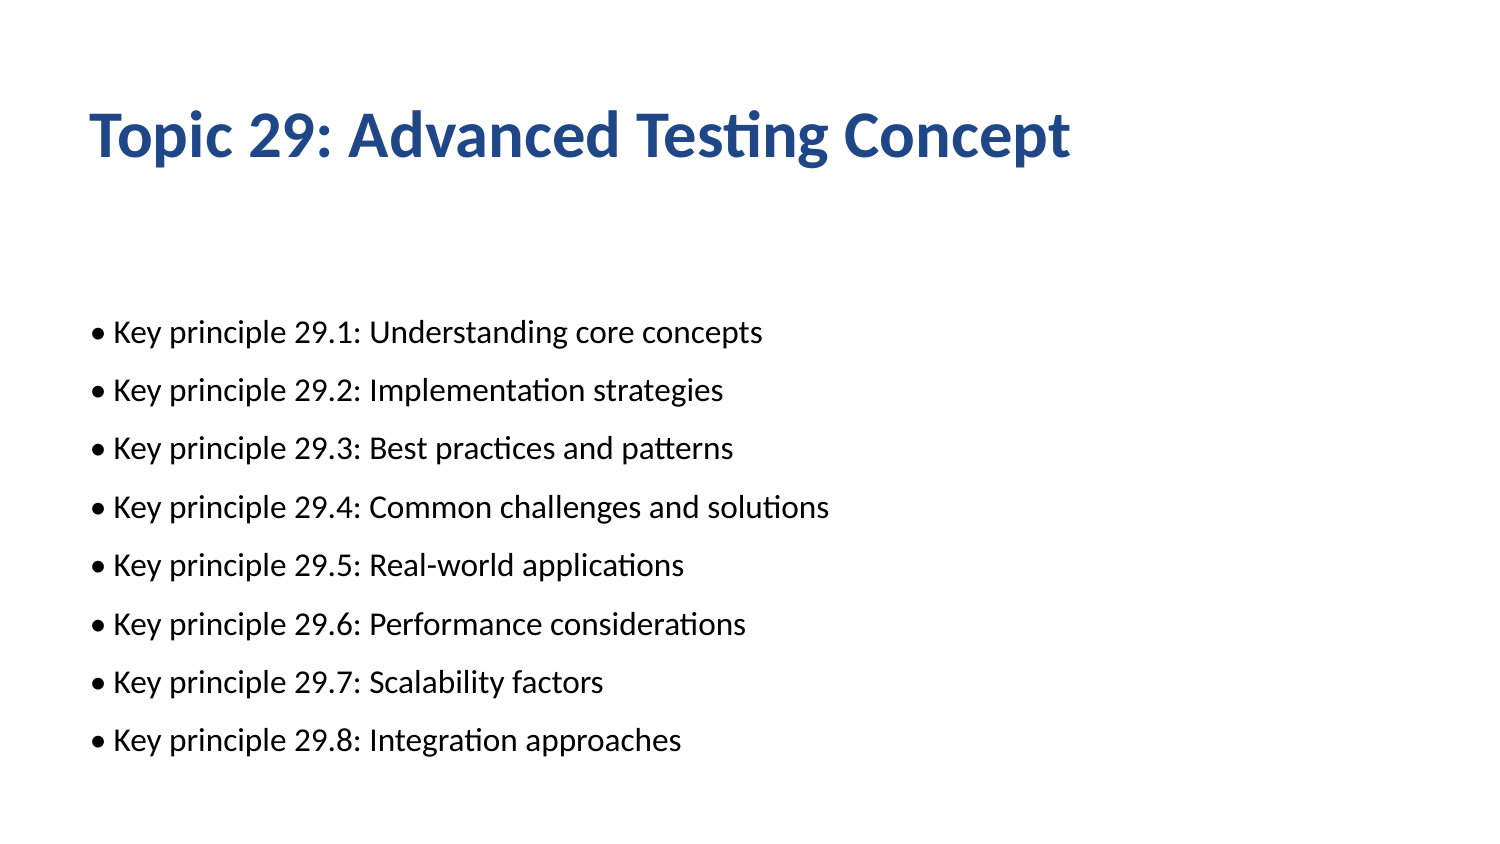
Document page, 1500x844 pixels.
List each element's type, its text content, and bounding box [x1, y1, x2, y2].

text_box Topic 29: Advanced Testing Concept [74, 75, 1425, 188]
text_box • Key principle 29.1: Understanding core concepts • Key principle 29.2: Implementation strategies • Key principle 29.3: Best practices and patterns • Key principle 29.4: Common challenges and solutions • Key principle 29.5: Real-world applications • Key principle 29.6: Performance considerations • Key principle 29.7: Scalability factors • Key principle 29.8: Integration approaches [74, 224, 1425, 825]
